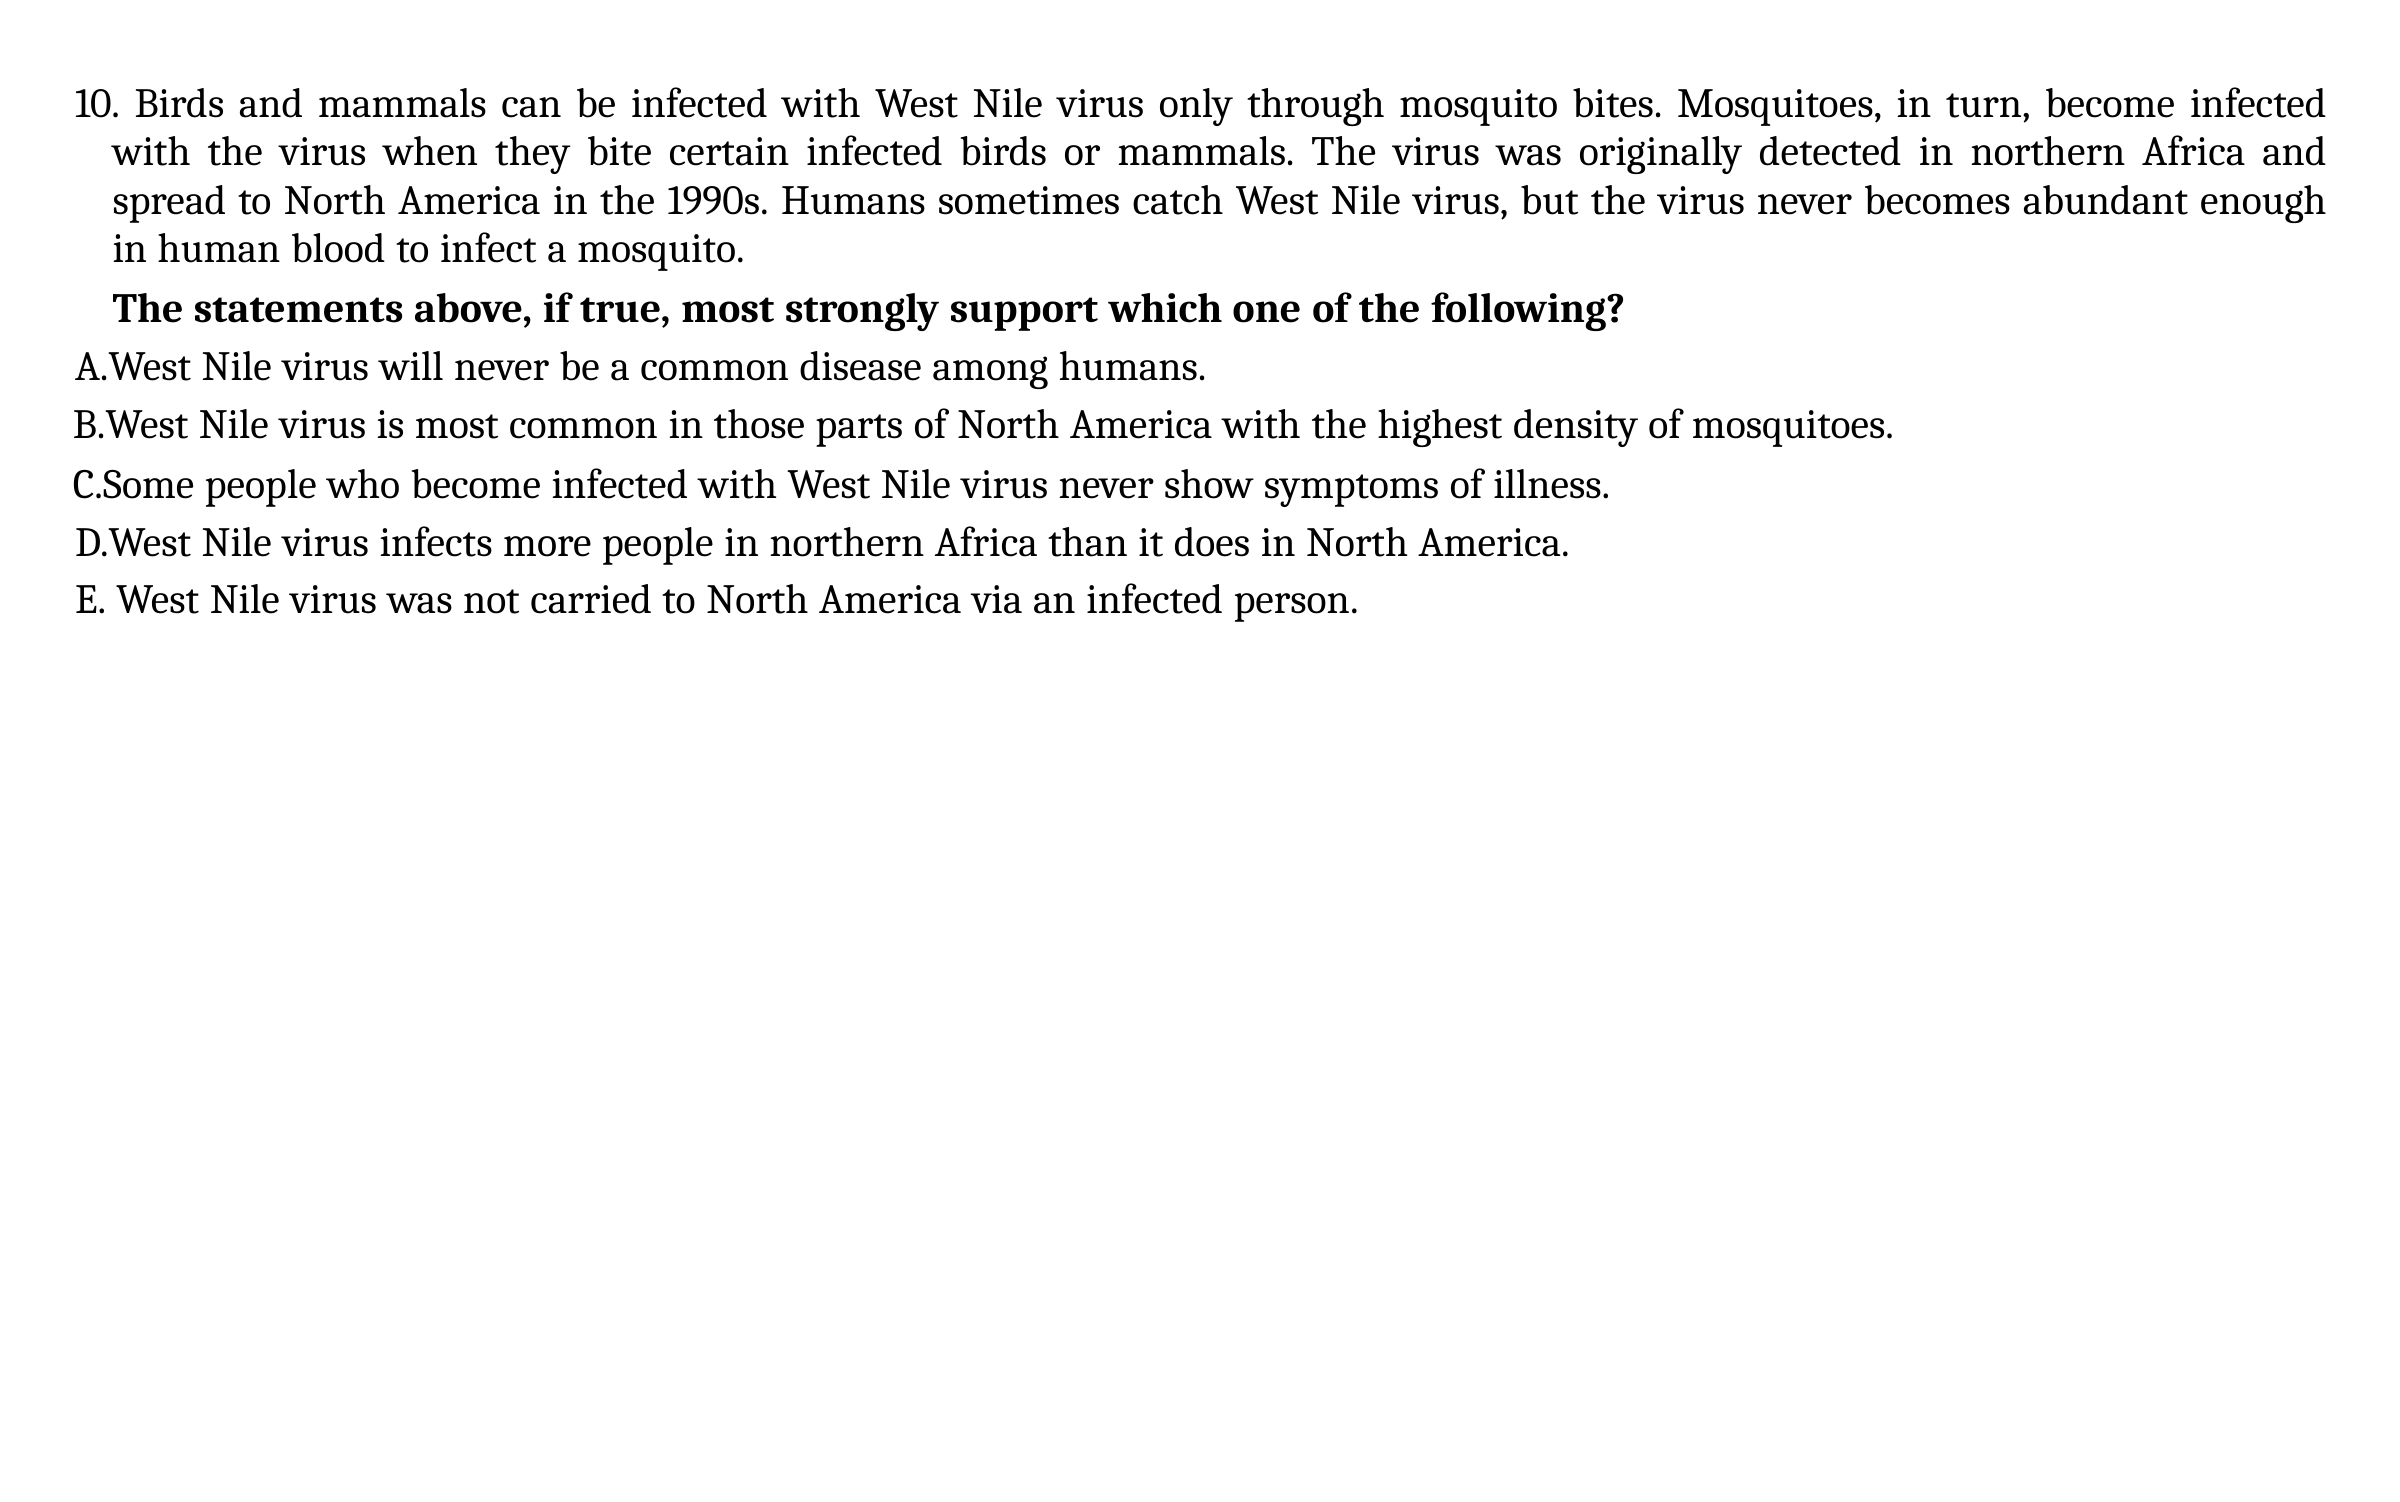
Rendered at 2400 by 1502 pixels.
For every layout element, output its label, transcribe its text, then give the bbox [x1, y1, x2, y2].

text_box 10. Birds and mammals can be infected with West Nile virus only through mosquito bites. Mosquitoes, in turn, become infected with the virus when they bite certain infected birds or mammals. The virus was originally detected in northern Africa and spread to North America in the 1990s. Humans sometimes catch West Nile virus, but the virus never becomes abundant enough in human blood to infect a mosquito. The statements above, if true, most strongly support which one of the following? A.West Nile virus will never be a common disease among humans. West Nile virus is most common in those parts of North America with the highest density of mosquitoes. Some people who become infected with West Nile virus never show symptoms of illness. D.West Nile virus infects more people in northern Africa than it does in North America. E. West Nile virus was not carried to North America via an infected person. [72, 78, 2328, 623]
